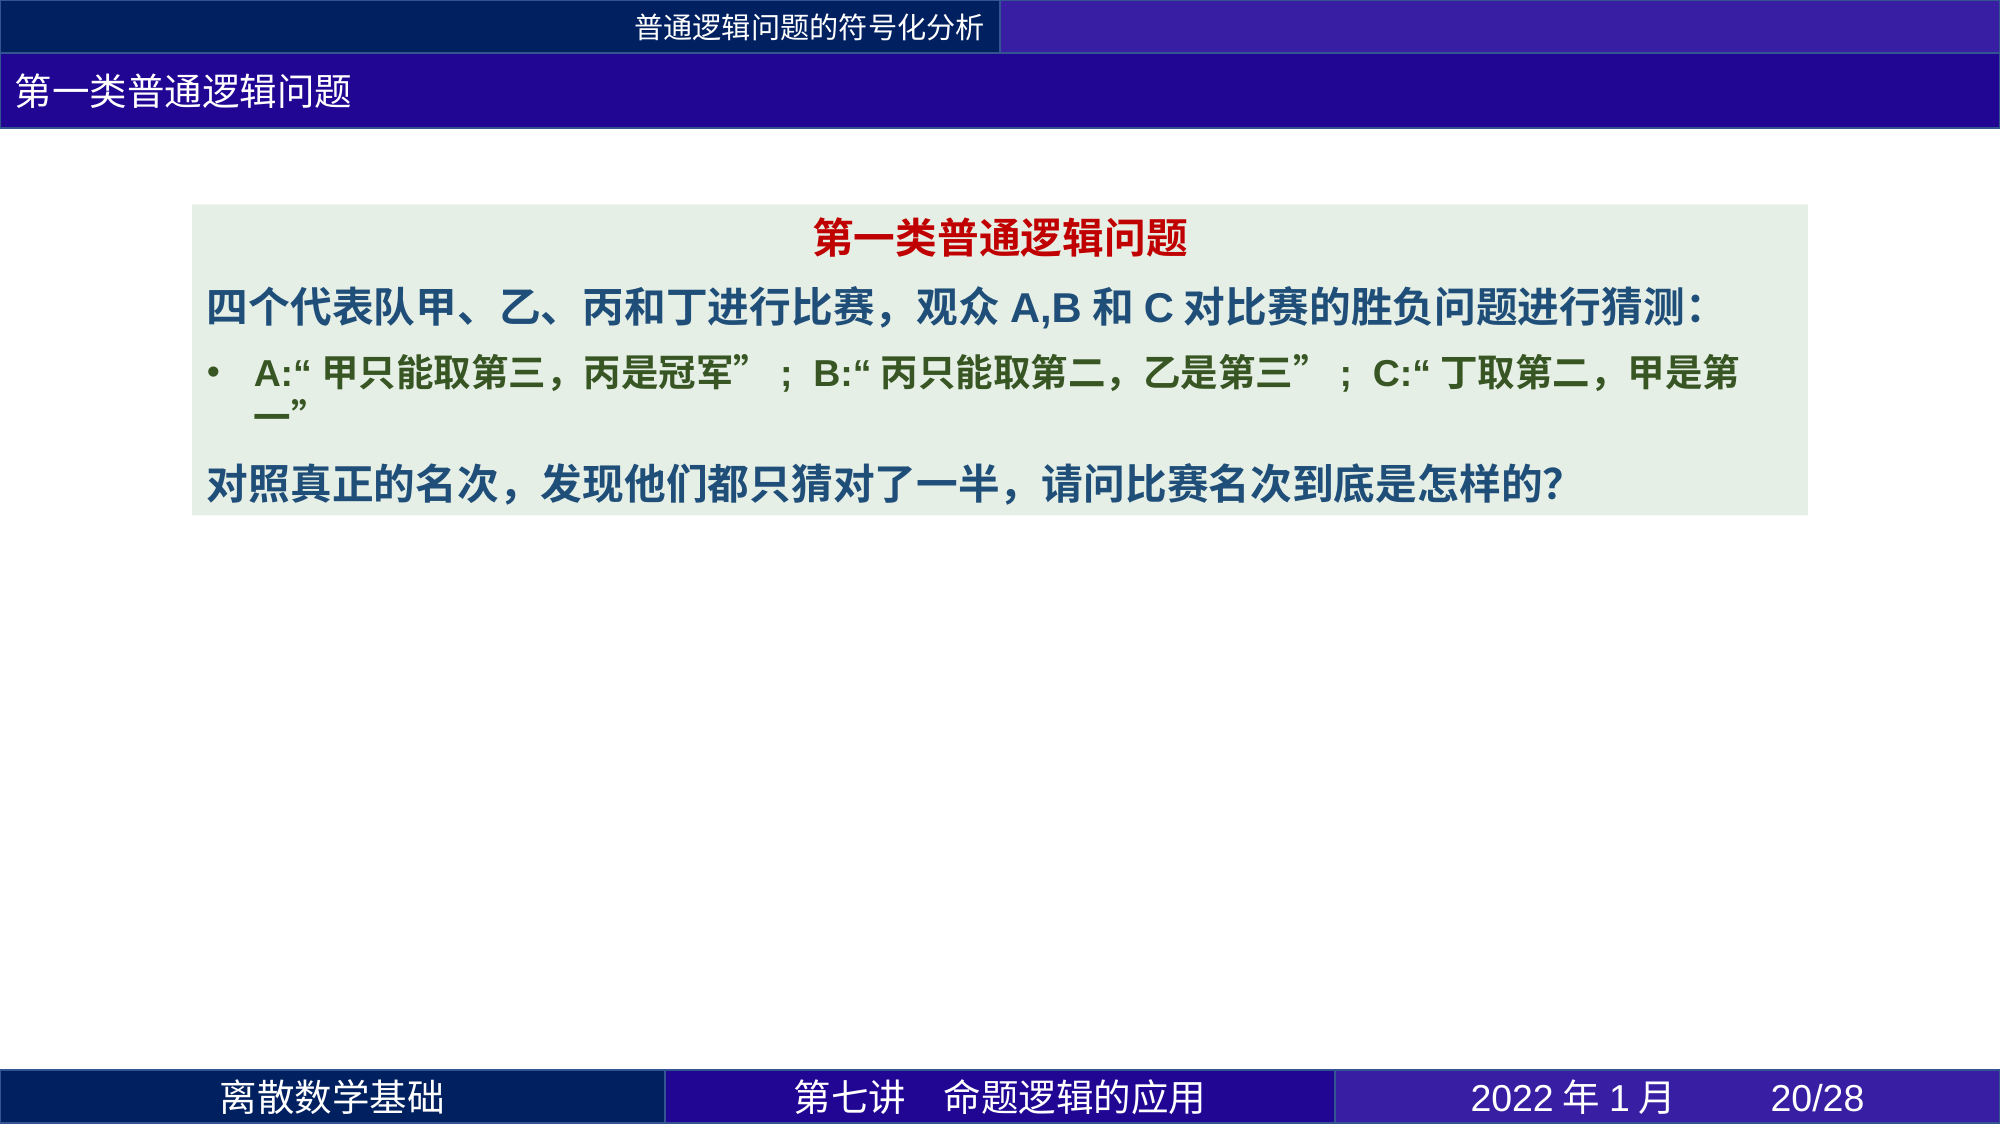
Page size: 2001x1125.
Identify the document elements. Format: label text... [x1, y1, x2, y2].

text_box 第一类普通逻辑问题 四个代表队甲、乙、丙和丁进行比赛，观众A,B和C对比赛的胜负问题进行猜测： A:“甲只能取第三，丙是冠军”; B:“丙只能取第二，乙是第三”; C:“丁取第二，甲是第一” 对照真正的名次，发现他们都只猜对了一半，请问比赛名次到底是怎样的？ [192, 204, 1808, 516]
text_box 第七讲 命题逻辑的应用 [664, 1069, 1334, 1124]
text_box [999, 0, 2000, 52]
text_box 普通逻辑问题的符号化分析 [0, 0, 999, 52]
text_box 离散数学基础 [0, 1069, 664, 1124]
text_box 2022年1月 20/28 [1334, 1069, 2000, 1124]
text_box 第一类普通逻辑问题 [0, 52, 2000, 129]
